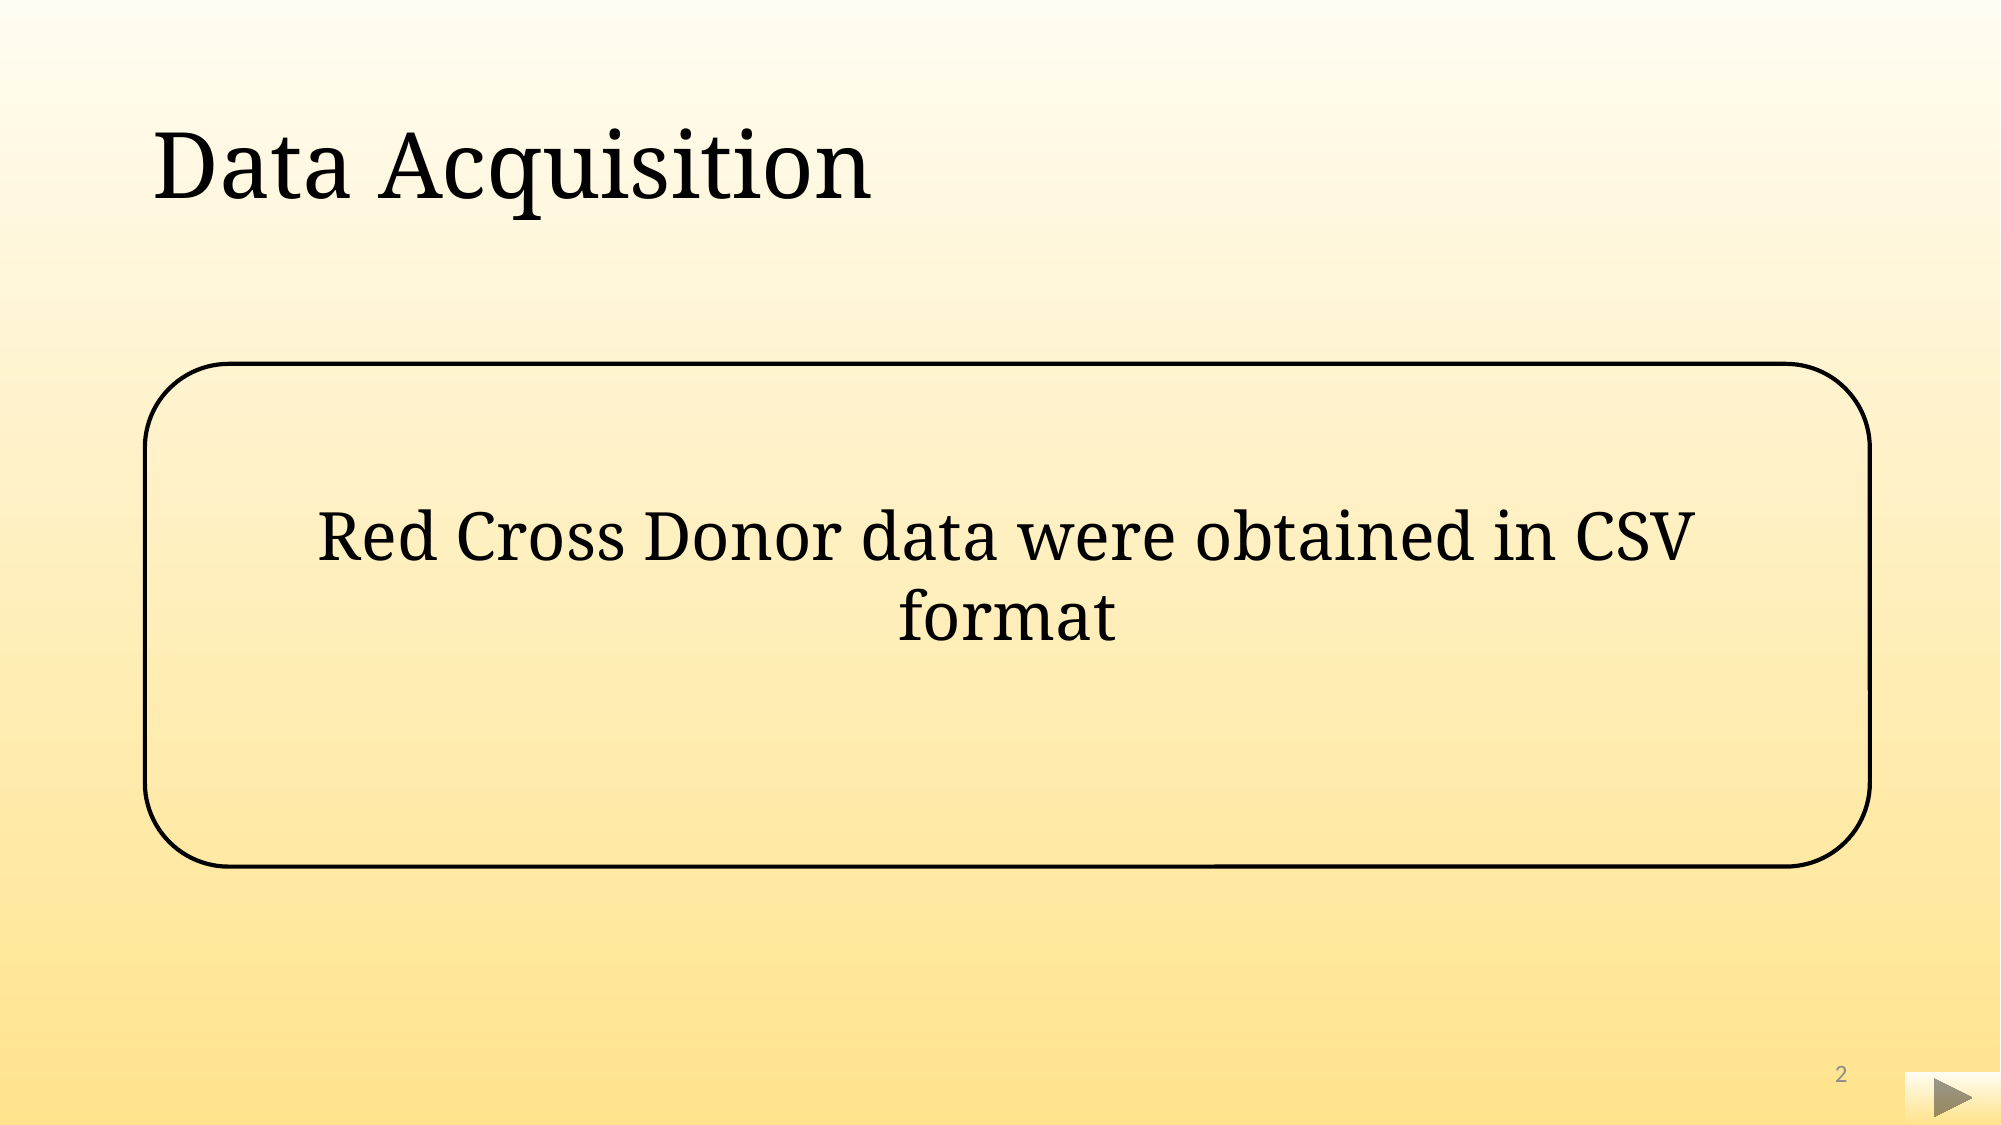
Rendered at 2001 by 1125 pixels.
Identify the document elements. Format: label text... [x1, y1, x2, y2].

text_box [144, 363, 1870, 867]
slide_number 2 [1412, 1042, 1863, 1103]
title Data Acquisition [137, 59, 1863, 278]
text_box [1904, 1071, 2000, 1125]
